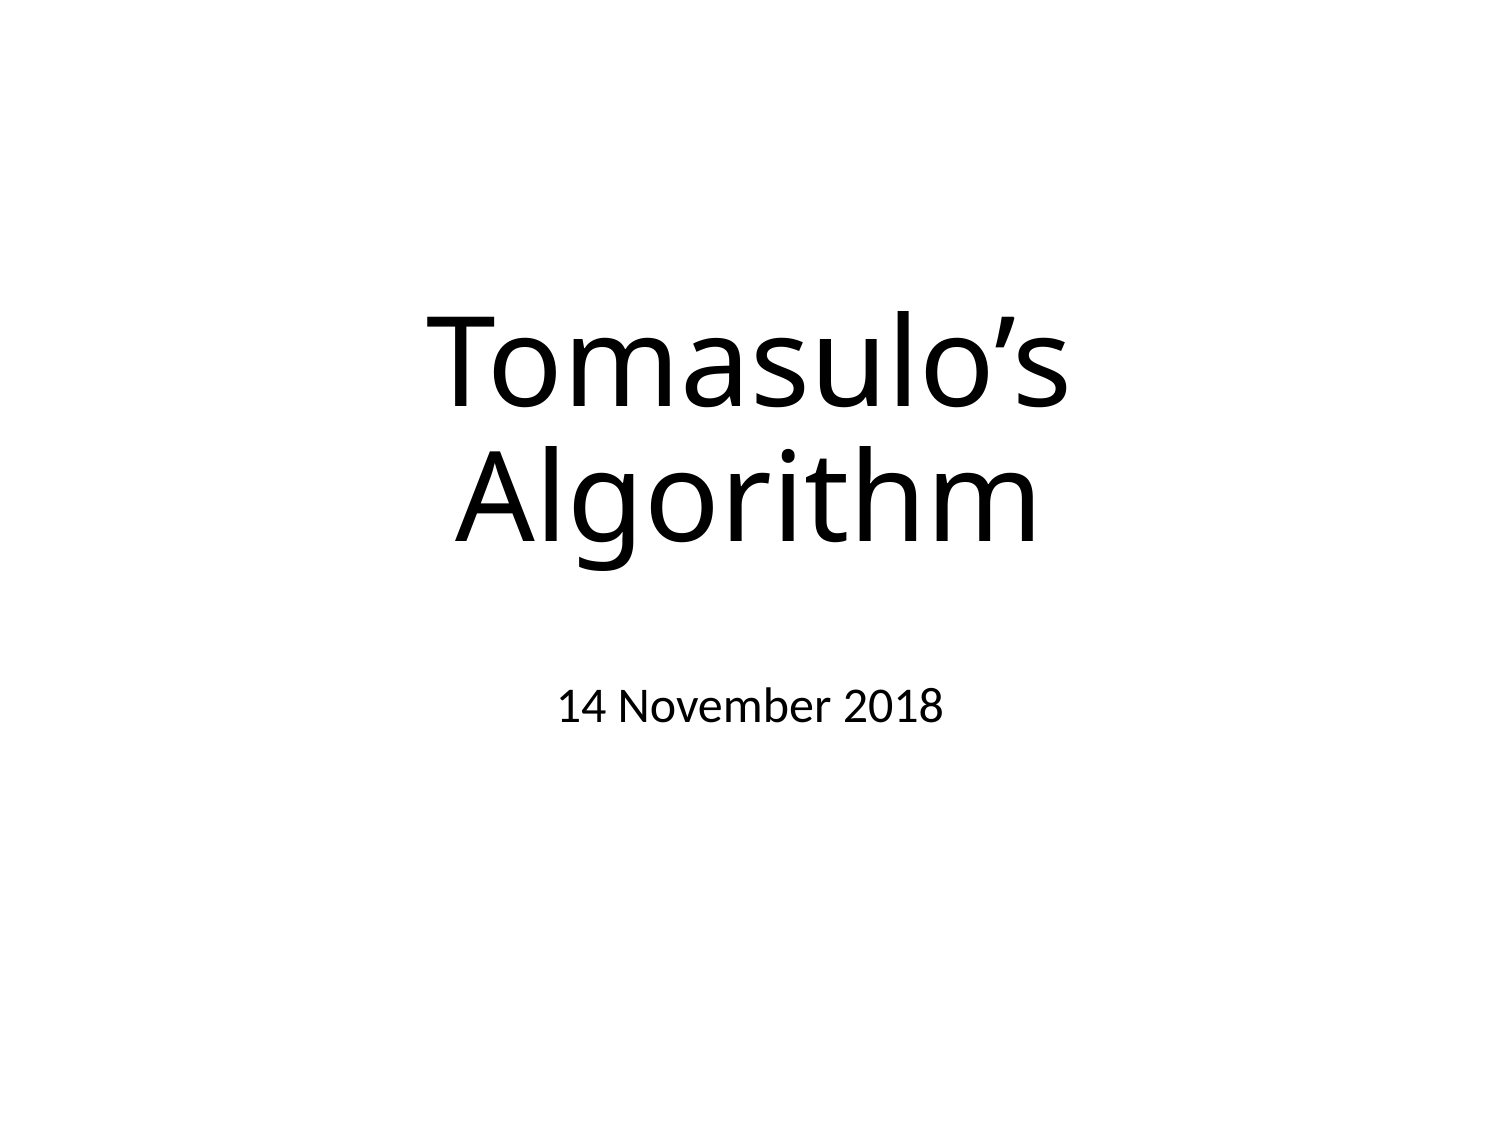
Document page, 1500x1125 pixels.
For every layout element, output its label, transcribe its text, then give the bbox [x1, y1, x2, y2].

subtitle 14 November 2018 [187, 590, 1313, 863]
title Tomasulo’s Algorithm [112, 184, 1388, 576]
